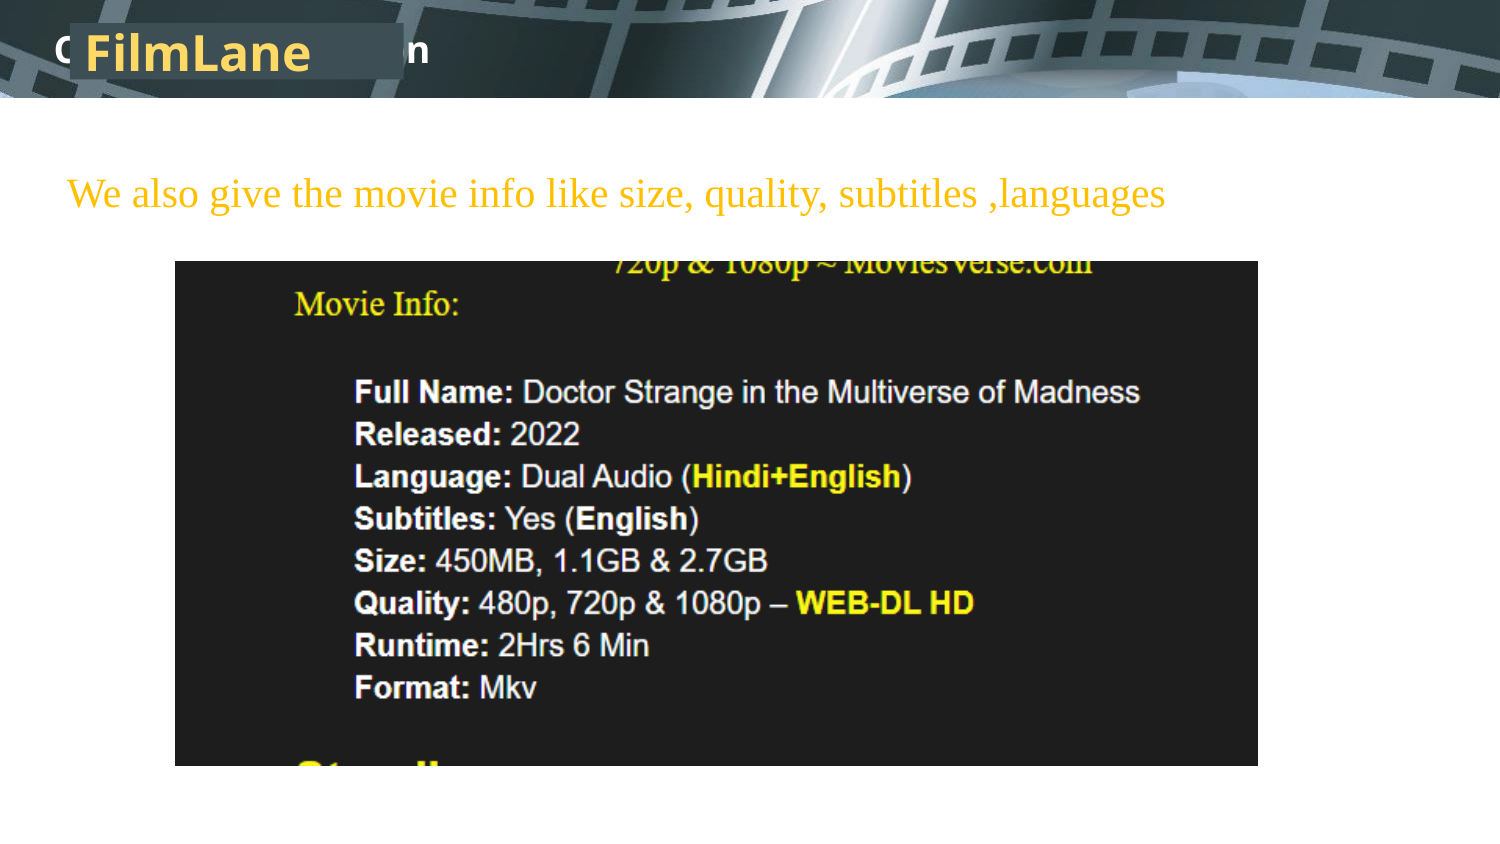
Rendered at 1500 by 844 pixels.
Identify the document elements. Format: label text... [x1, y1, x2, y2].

picture [0, 0, 1500, 98]
text_box FilmLane [69, 22, 405, 80]
picture [175, 261, 1258, 766]
text_box We also give the movie info like size, quality, subtitles ,languages [52, 158, 1382, 224]
